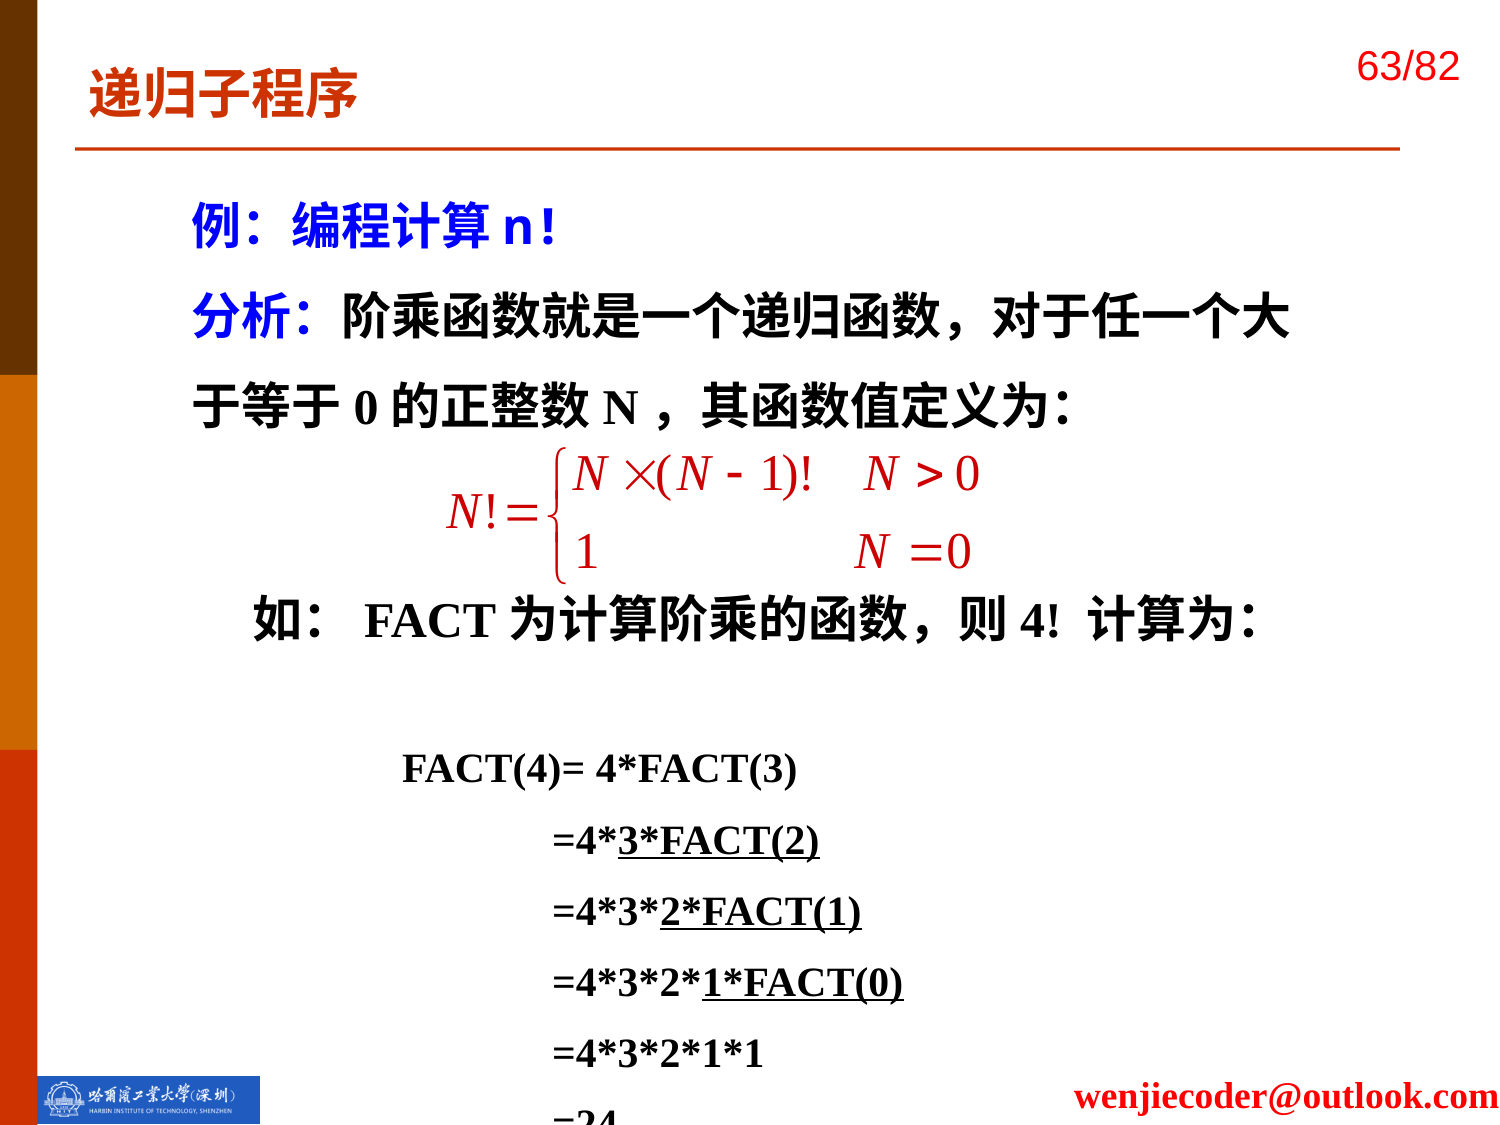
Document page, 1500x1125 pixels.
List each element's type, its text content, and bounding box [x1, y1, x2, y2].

text_box 例：编程计算n! 分析：阶乘函数就是一个递归函数，对于任一个大于等于0的正整数N，其函数值定义为： [177, 156, 1323, 502]
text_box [436, 438, 987, 591]
text_box 如：FACT为计算阶乘的函数，则4! 计算为： FACT(4)= 4*FACT(3) =4*3*FACT(2) =4*3*2*FACT(1) =4*3*2*1*FACT(0) =4*3*2*1*1 =24 [237, 579, 1263, 1125]
text_box 递归子程序 [74, 52, 1123, 132]
picture [37, 1076, 237, 1124]
